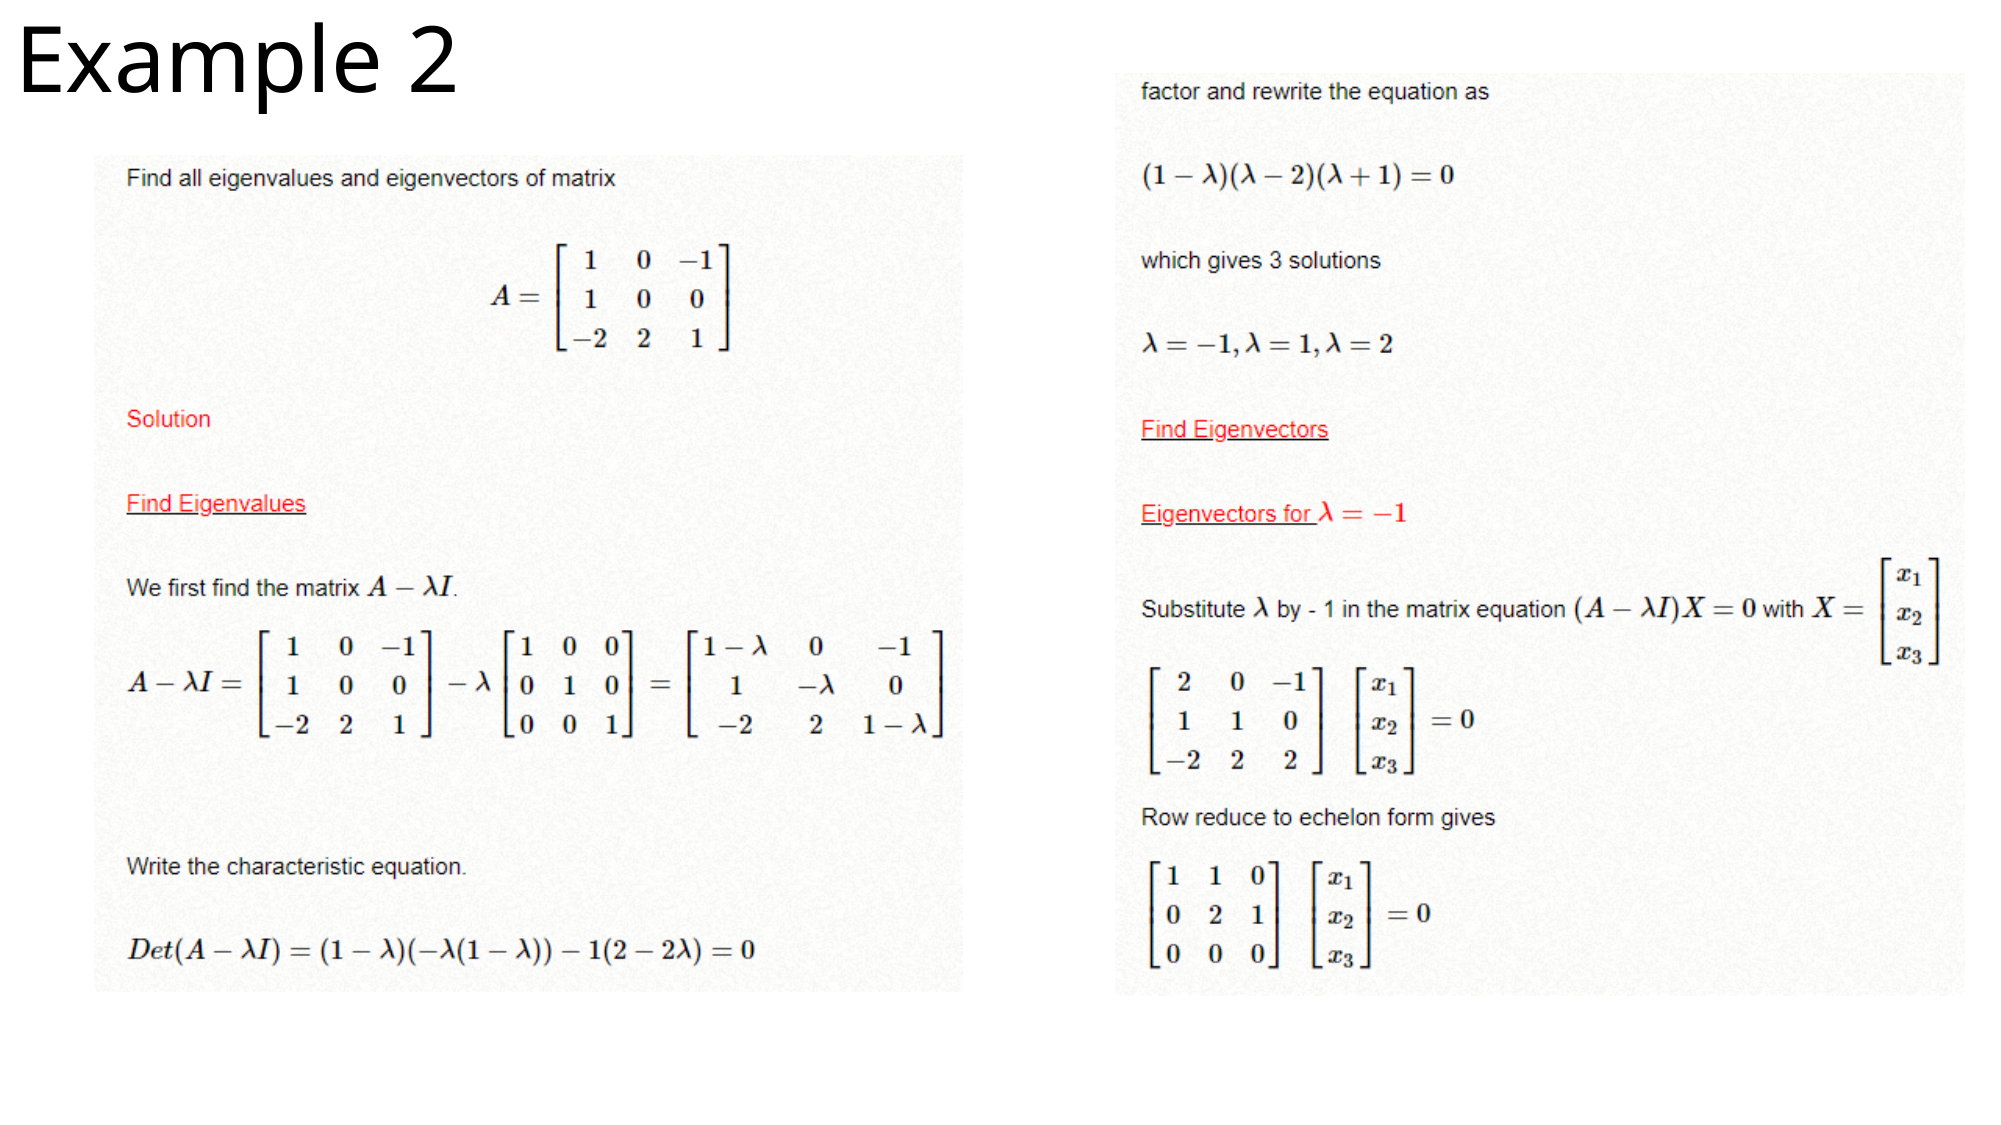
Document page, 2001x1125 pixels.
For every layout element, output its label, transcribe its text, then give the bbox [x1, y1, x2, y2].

title Example 2 [0, 0, 1725, 127]
picture [1114, 73, 1965, 996]
picture [94, 155, 963, 992]
